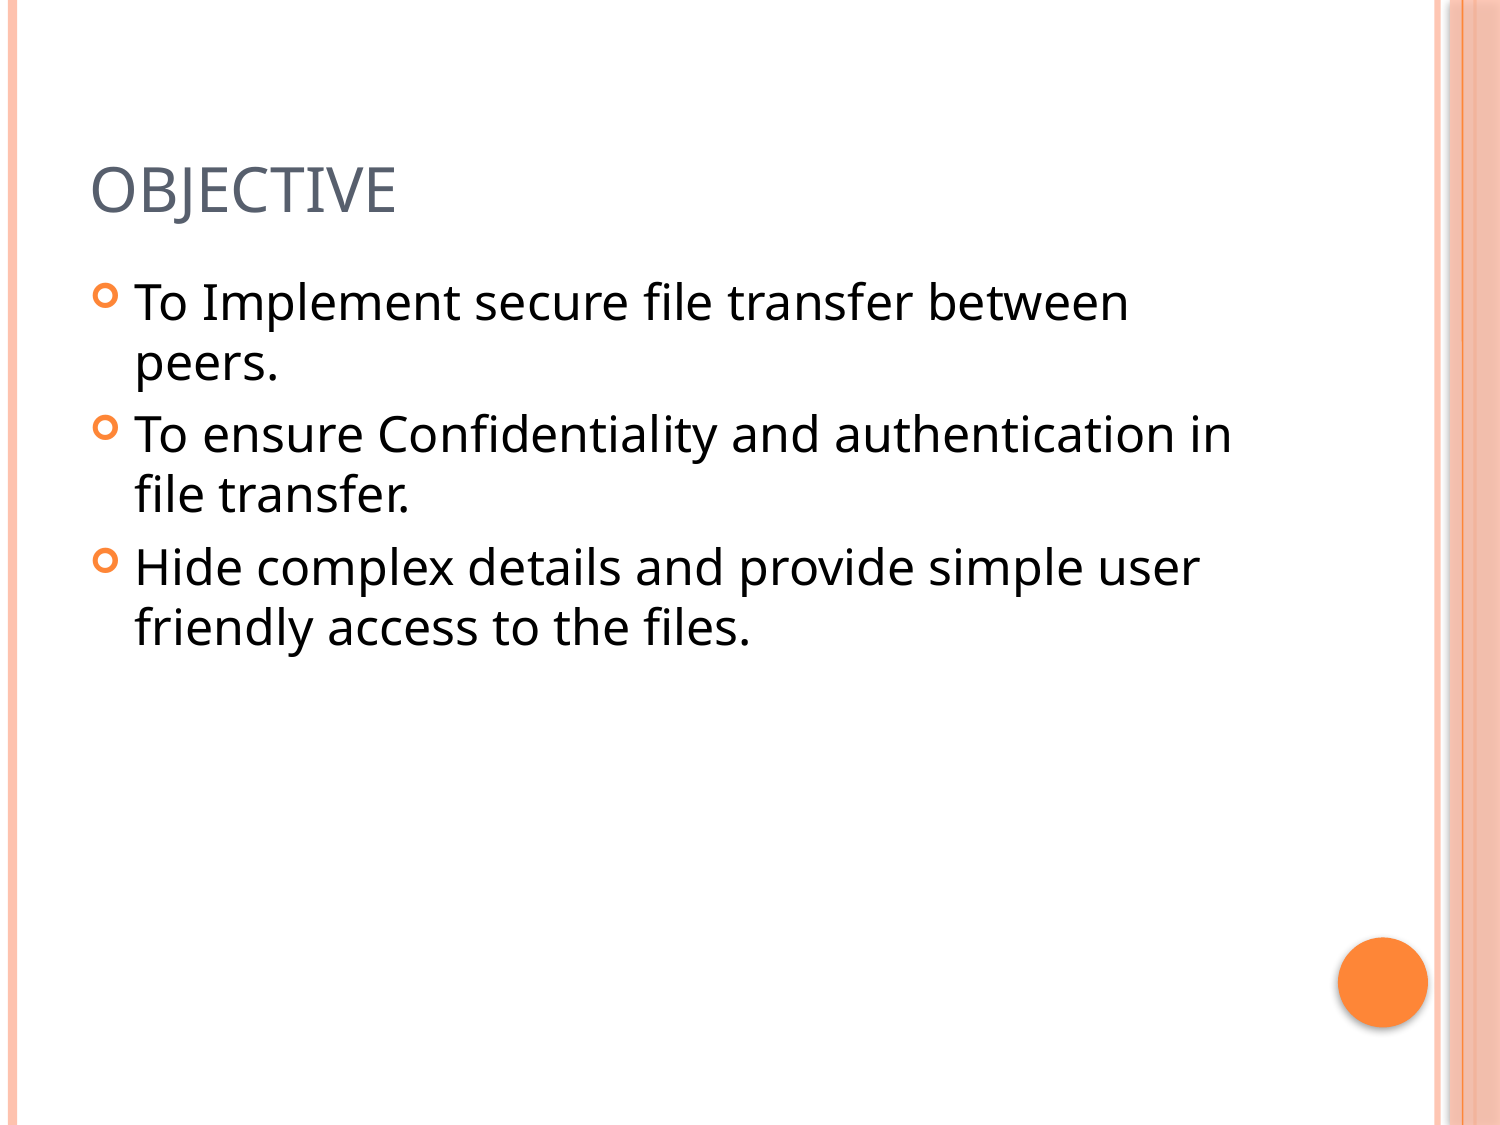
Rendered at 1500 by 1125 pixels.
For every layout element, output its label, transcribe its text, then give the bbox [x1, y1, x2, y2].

title Objective [75, 45, 1300, 233]
list To Implement secure file transfer between peers. To ensure Confidentiality and authentication in file transfer. Hide complex details and provide simple user friendly access to the files. [75, 262, 1300, 1062]
